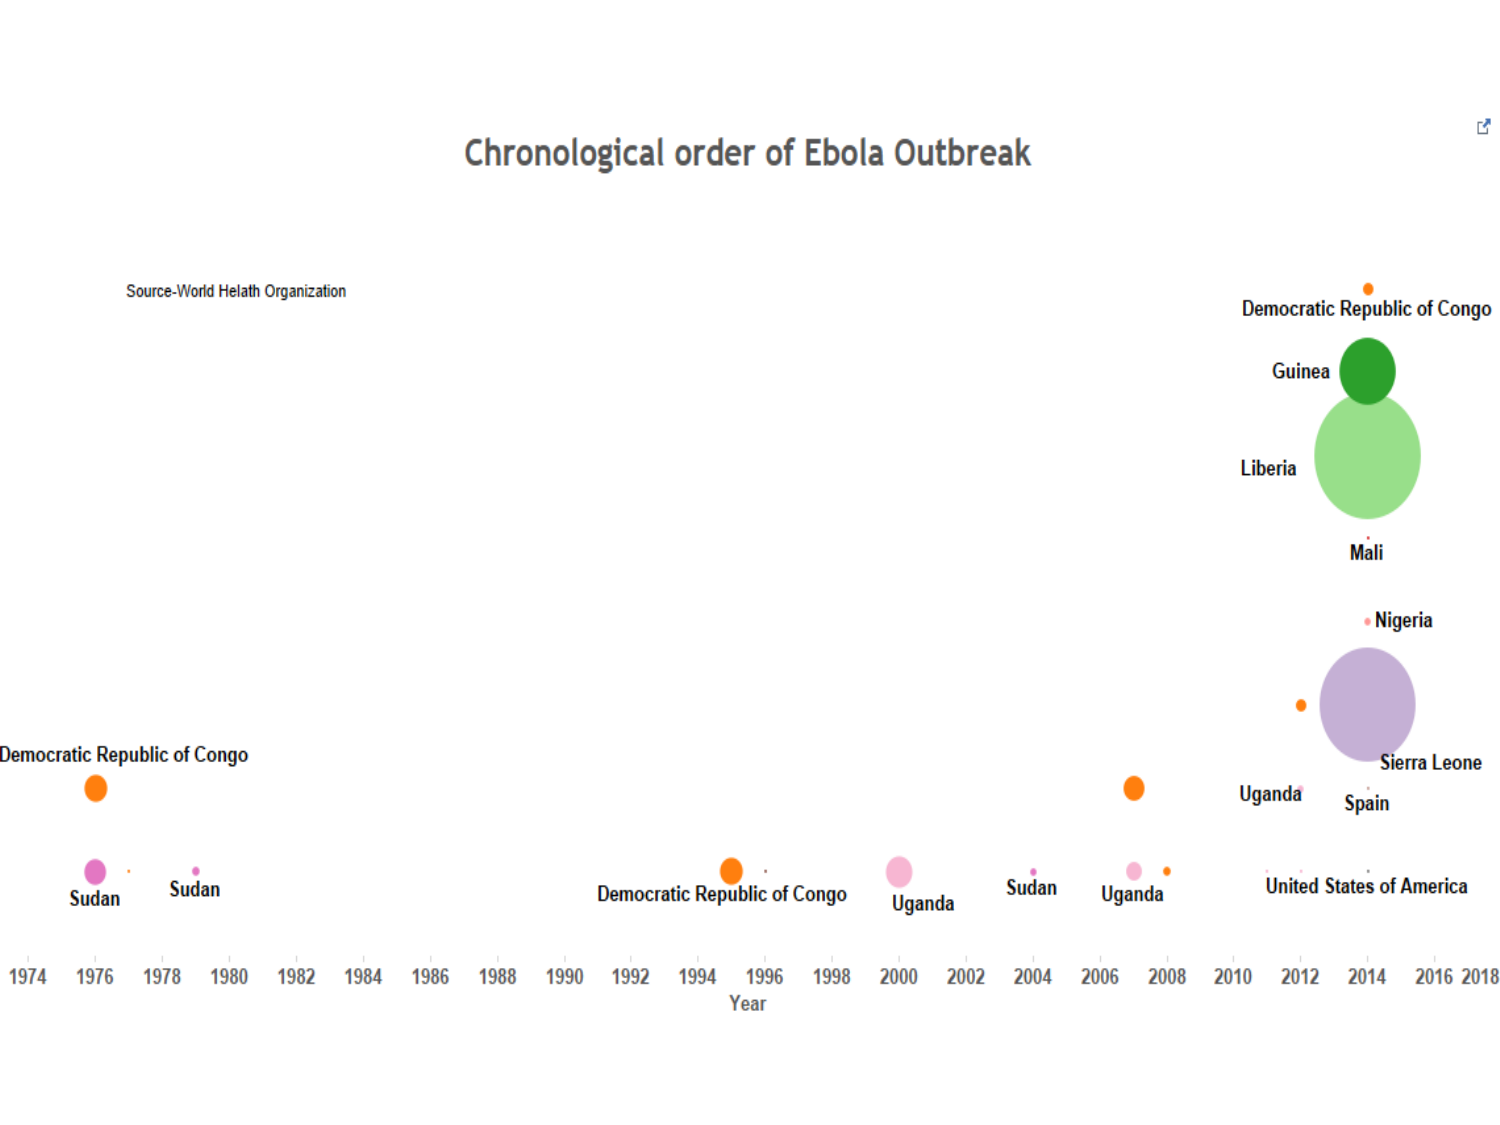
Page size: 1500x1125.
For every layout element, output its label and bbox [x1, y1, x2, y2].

picture [0, 111, 1500, 1014]
